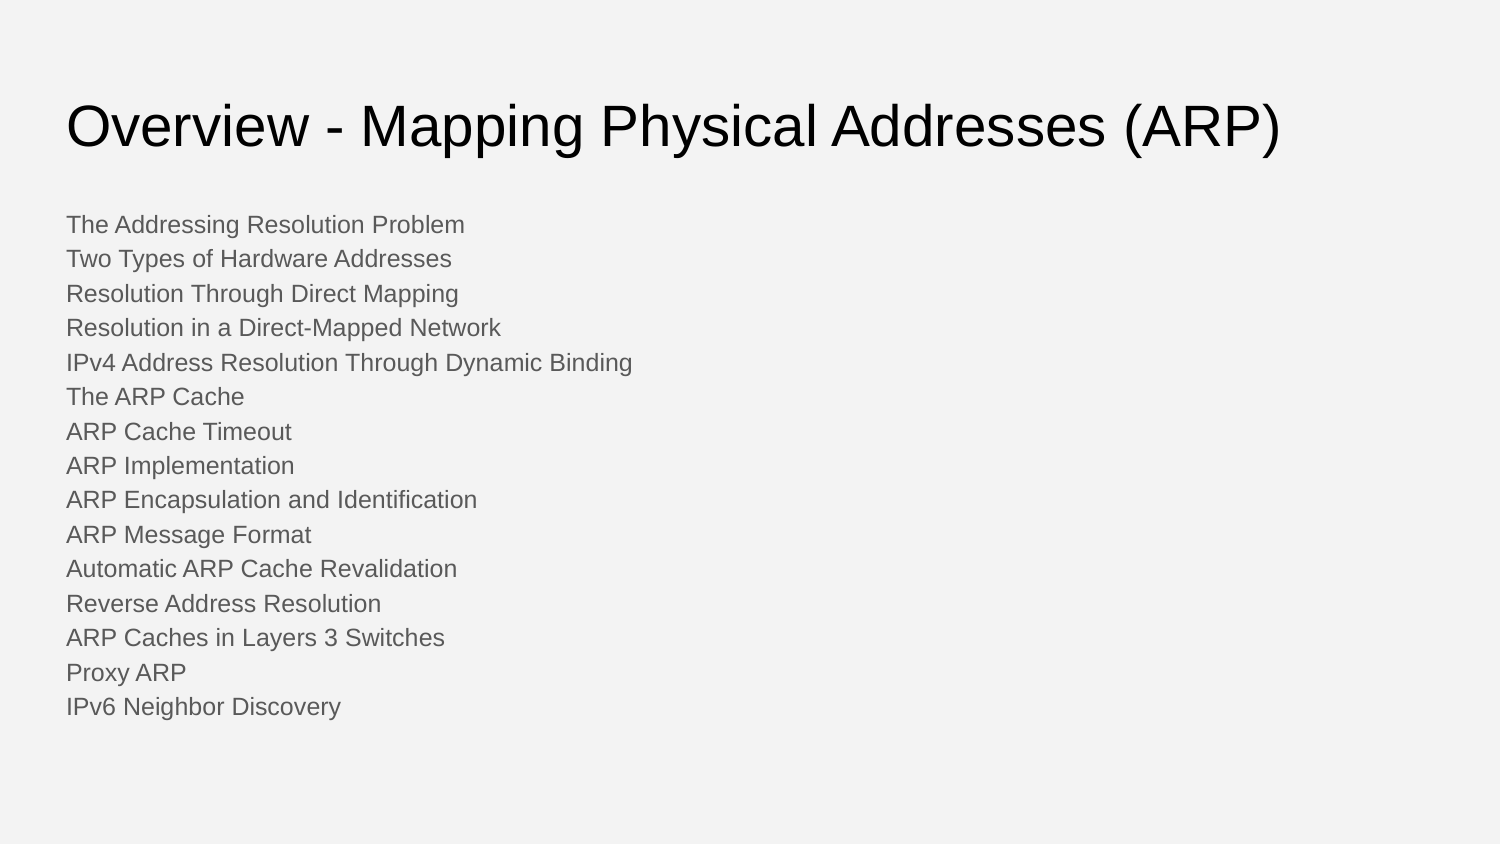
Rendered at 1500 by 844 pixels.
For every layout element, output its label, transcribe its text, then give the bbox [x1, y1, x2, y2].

list The Addressing Resolution Problem Two Types of Hardware Addresses Resolution Through Direct Mapping Resolution in a Direct-Mapped Network IPv4 Address Resolution Through Dynamic Binding The ARP Cache ARP Cache Timeout ARP Implementation ARP Encapsulation and Identification ARP Message Format Automatic ARP Cache Revalidation Reverse Address Resolution ARP Caches in Layers 3 Switches Proxy ARP IPv6 Neighbor Discovery [51, 189, 1449, 750]
title Overview - Mapping Physical Addresses (ARP) [51, 72, 1449, 167]
